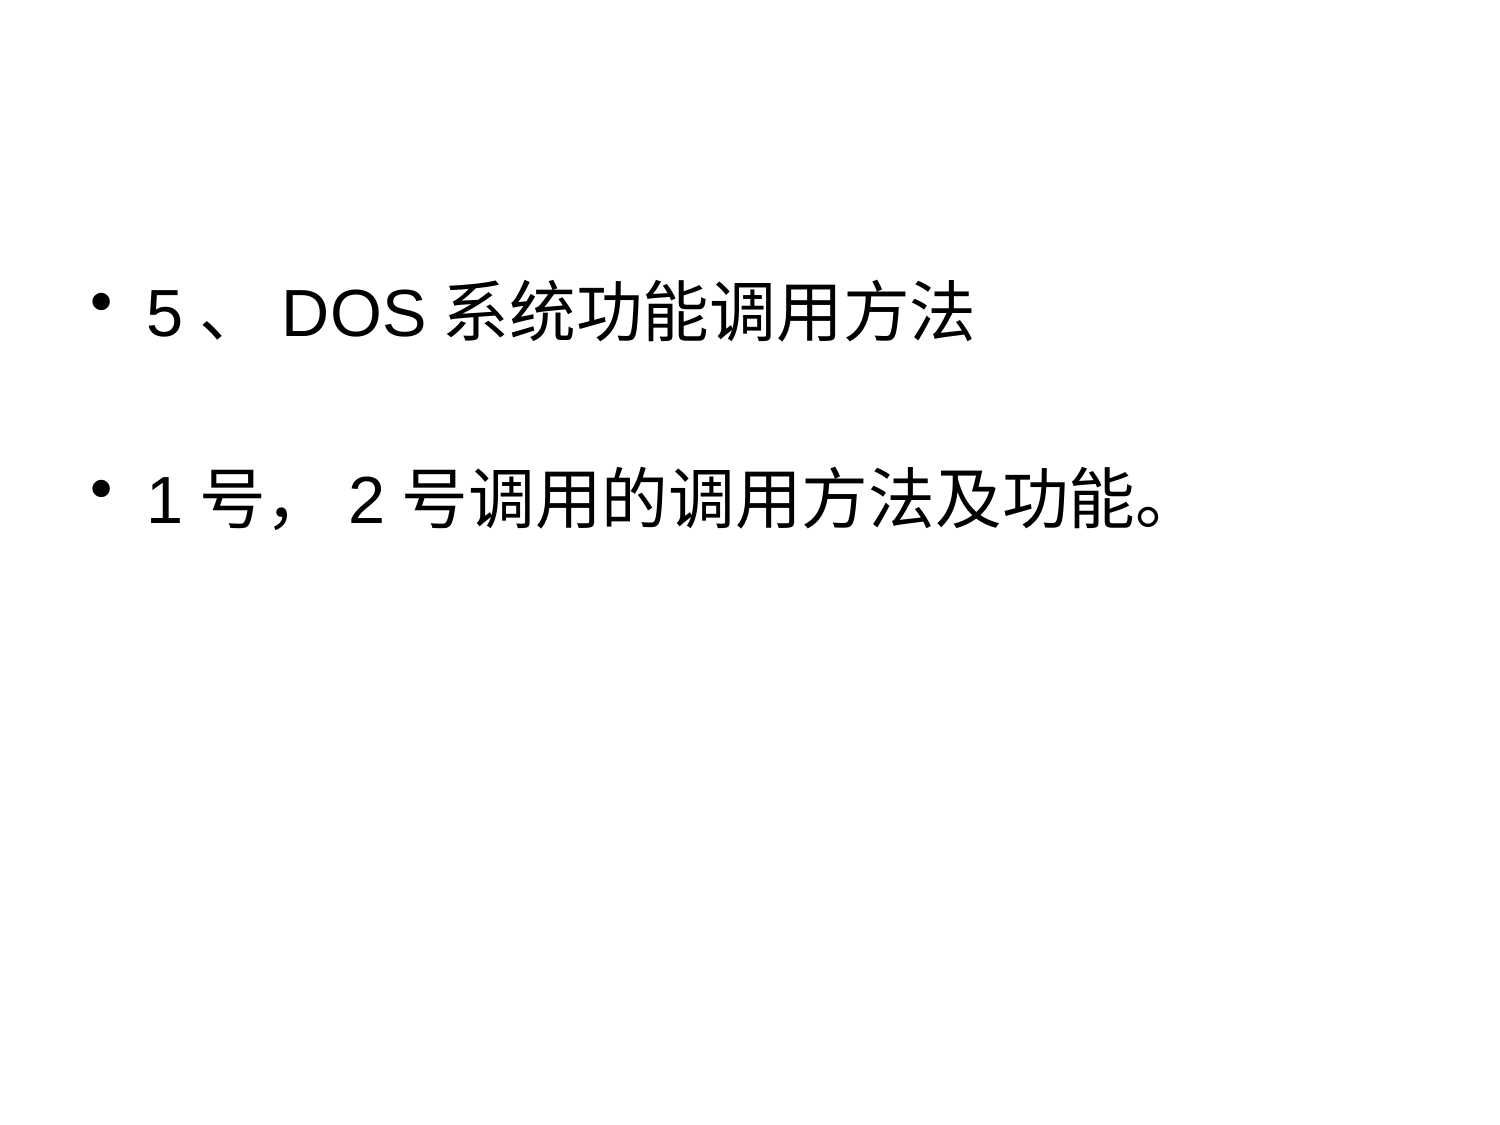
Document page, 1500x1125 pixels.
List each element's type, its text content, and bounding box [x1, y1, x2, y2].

list 5、DOS系统功能调用方法 1号，2号调用的调用方法及功能。 [74, 262, 1426, 1006]
